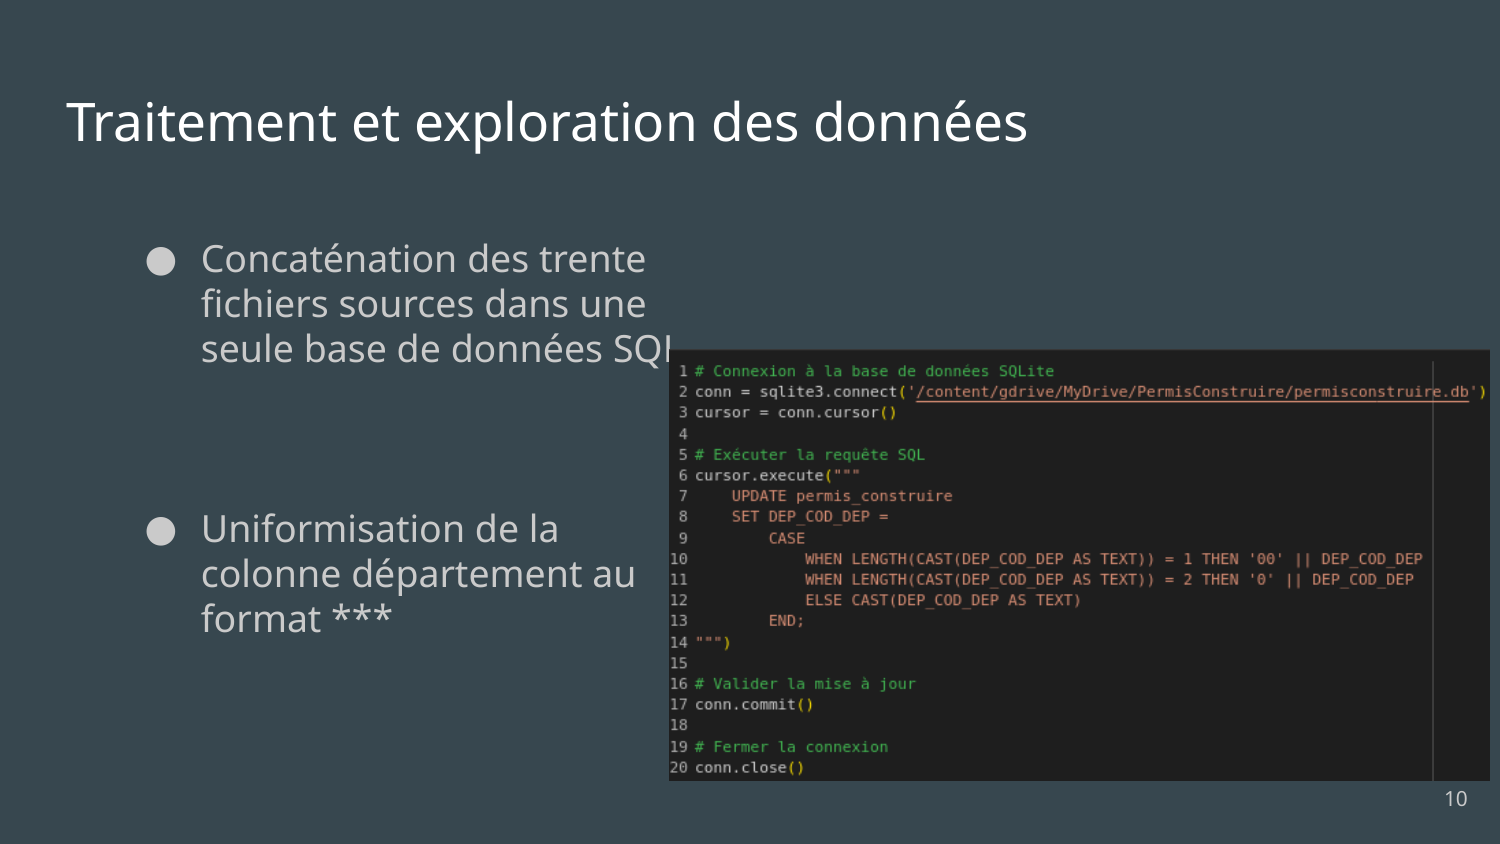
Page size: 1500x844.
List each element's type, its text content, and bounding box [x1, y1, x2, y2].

picture [668, 349, 1490, 781]
title Traitement et exploration des données [51, 72, 1449, 167]
slide_number ‹#› [1392, 789, 1483, 833]
text_box Concaténation des trente fichiers sources dans une seule base de données SQL Uniformisation de la colonne département au format *** [110, 219, 700, 768]
